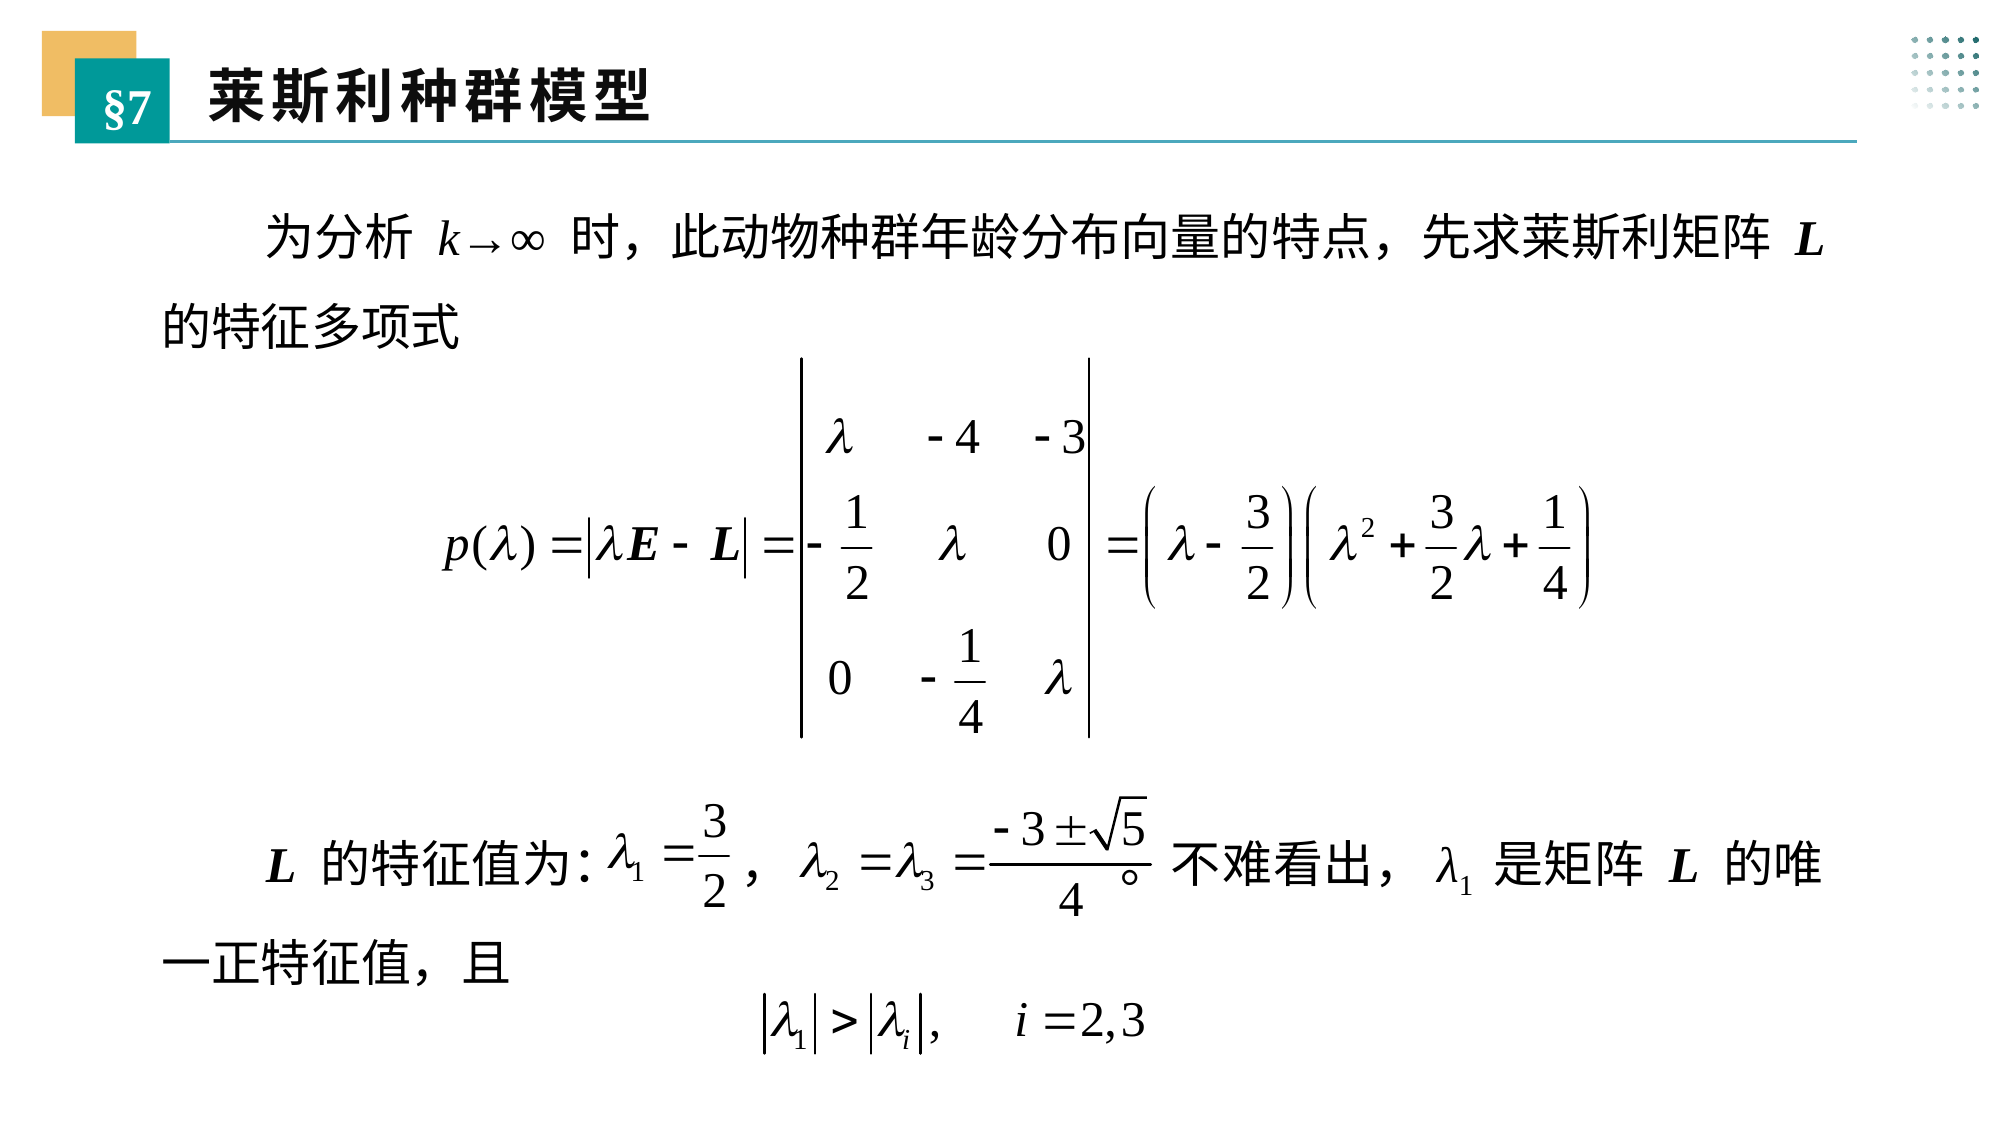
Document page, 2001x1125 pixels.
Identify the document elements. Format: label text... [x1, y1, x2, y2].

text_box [758, 988, 1147, 1060]
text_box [434, 354, 1600, 742]
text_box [79, 51, 953, 143]
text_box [146, 791, 1839, 989]
text_box 为分析 k→∞ 时，此动物种群年龄分布向量的特点，先求莱斯利矩阵 L 的特征多项式 [146, 167, 1839, 363]
